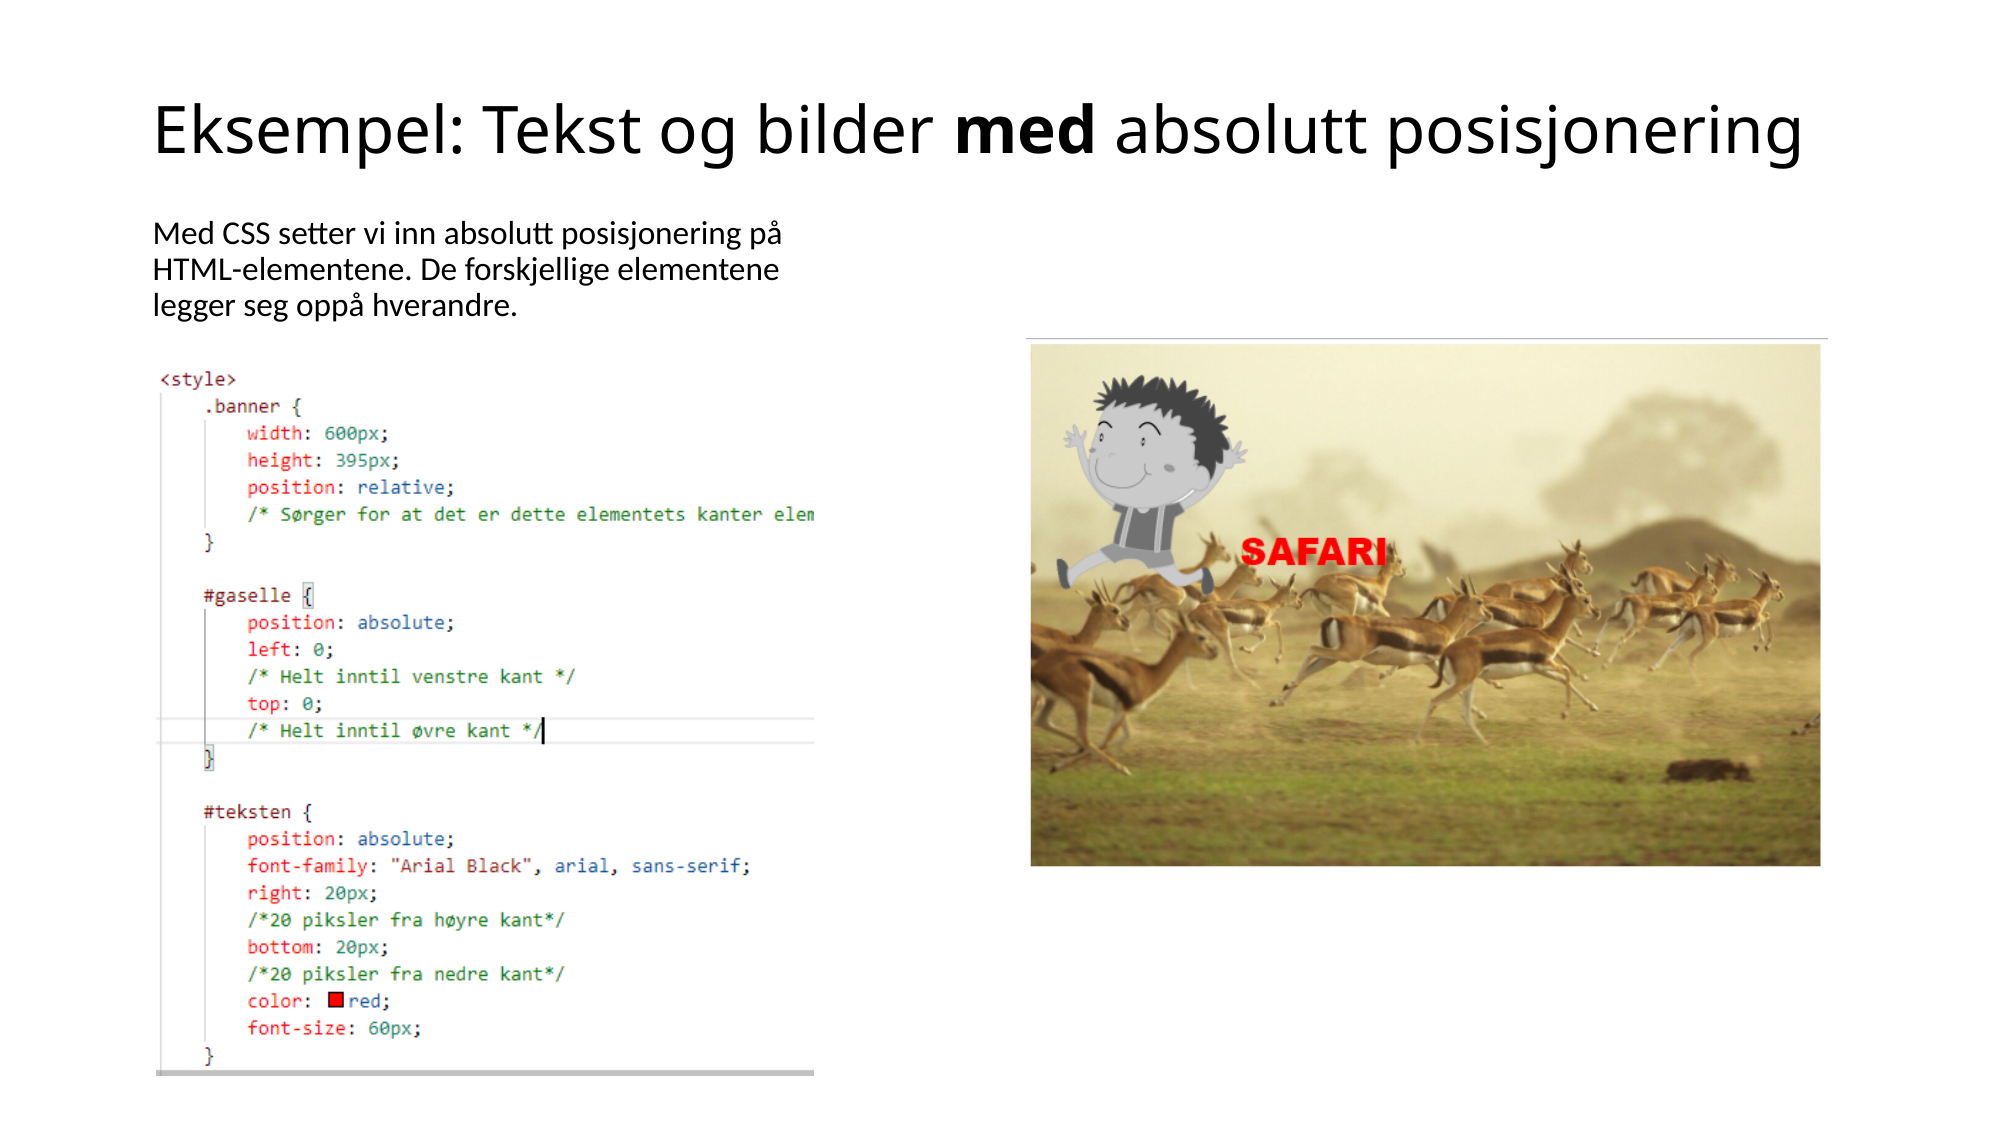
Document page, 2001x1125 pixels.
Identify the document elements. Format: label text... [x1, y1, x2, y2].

picture [156, 363, 814, 1076]
title Eksempel: Tekst og bilder med absolutt posisjonering [137, 75, 1872, 176]
list Med CSS setter vi inn absolutt posisjonering på HTML-elementene. De forskjellige elementene legger seg oppå hverandre. [137, 208, 814, 963]
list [1026, 338, 1828, 875]
